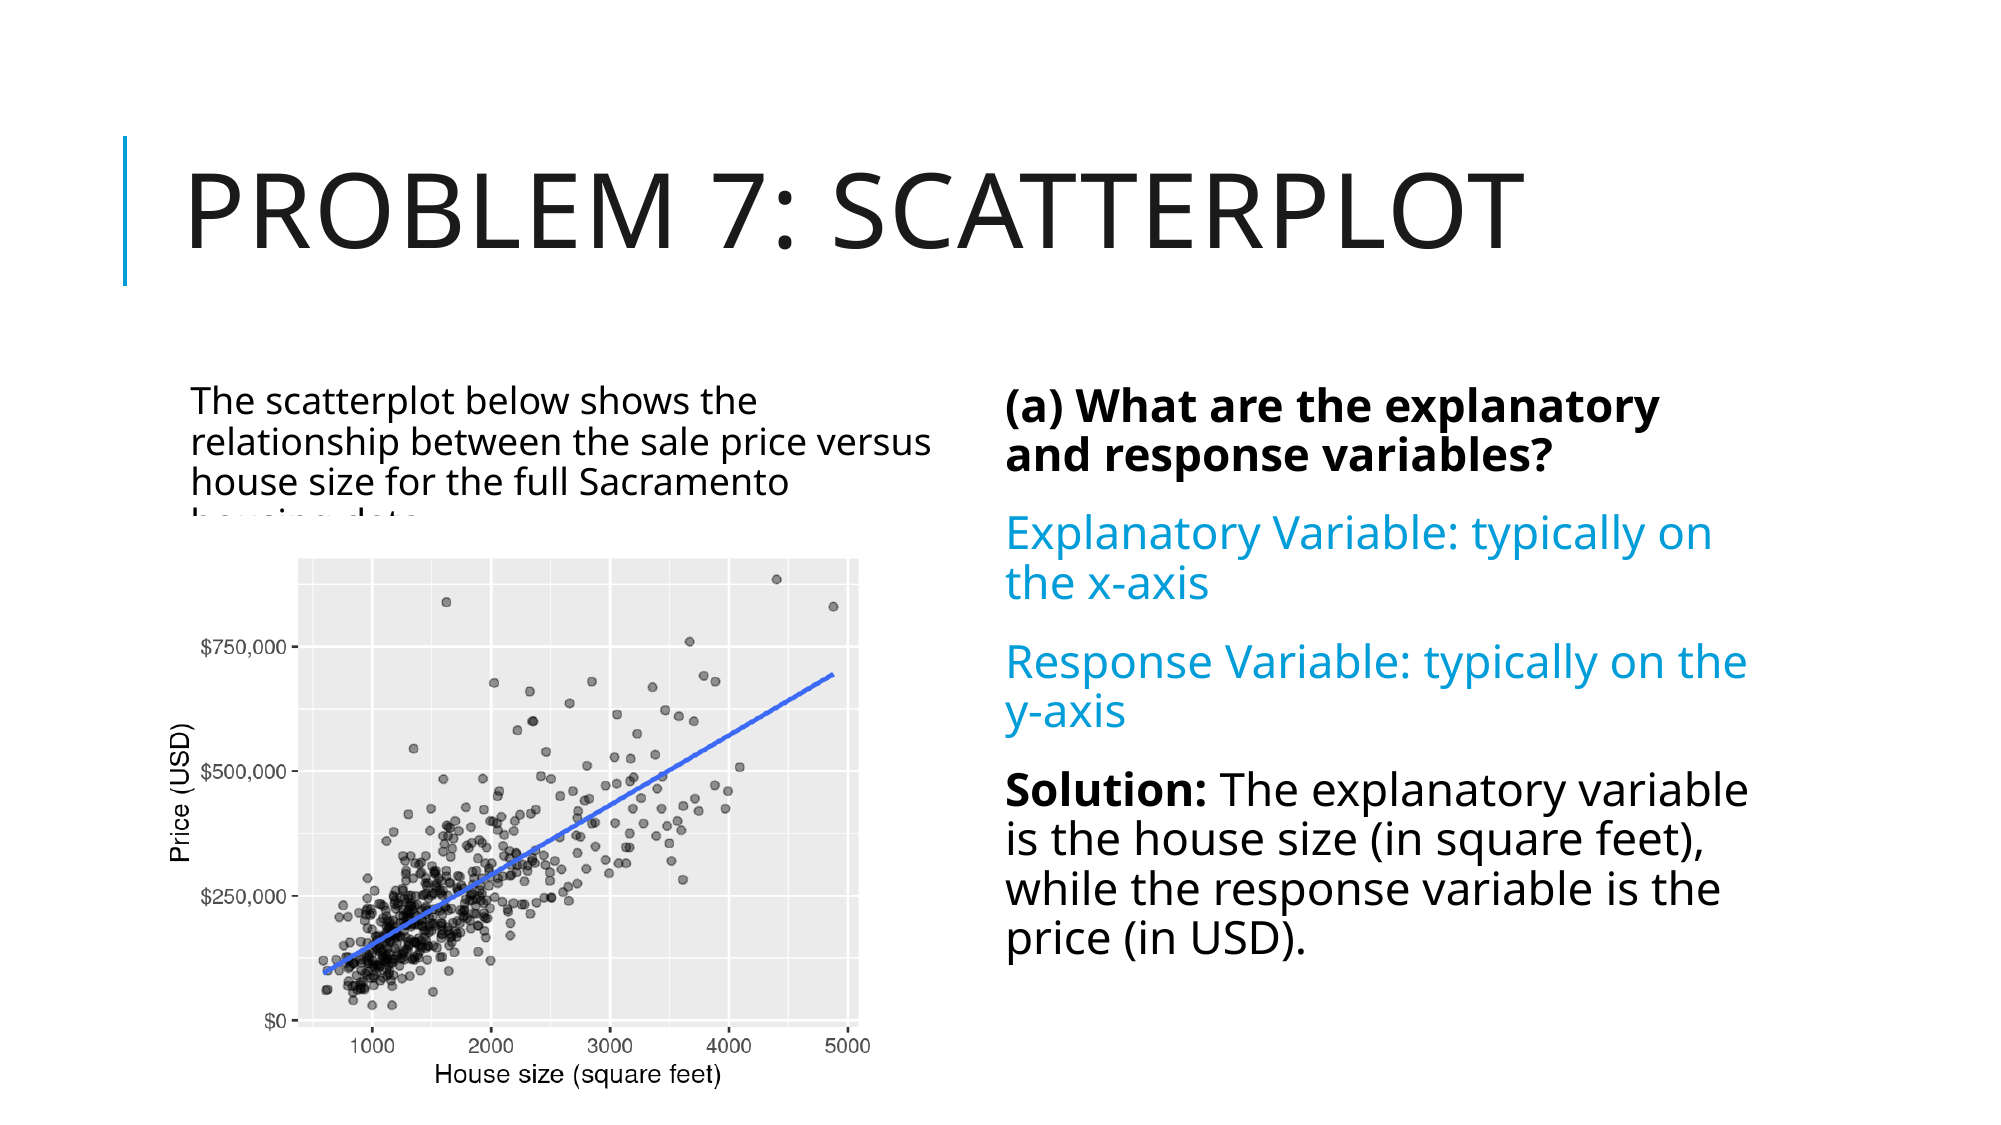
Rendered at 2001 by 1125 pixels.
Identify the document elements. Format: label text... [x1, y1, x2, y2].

picture [133, 516, 911, 1100]
title Problem 7: Scatterplot [168, 96, 1763, 342]
list (a) What are the explanatory and response variables? Explanatory Variable: typically on the x-axis Response Variable: typically on the y-axis Solution: The explanatory variable is the house size (in square feet), while the response variable is the price (in USD). [982, 375, 1763, 1035]
list The scatterplot below shows the relationship between the sale price versus house size for the full Sacramento housing data. [168, 375, 948, 1035]
